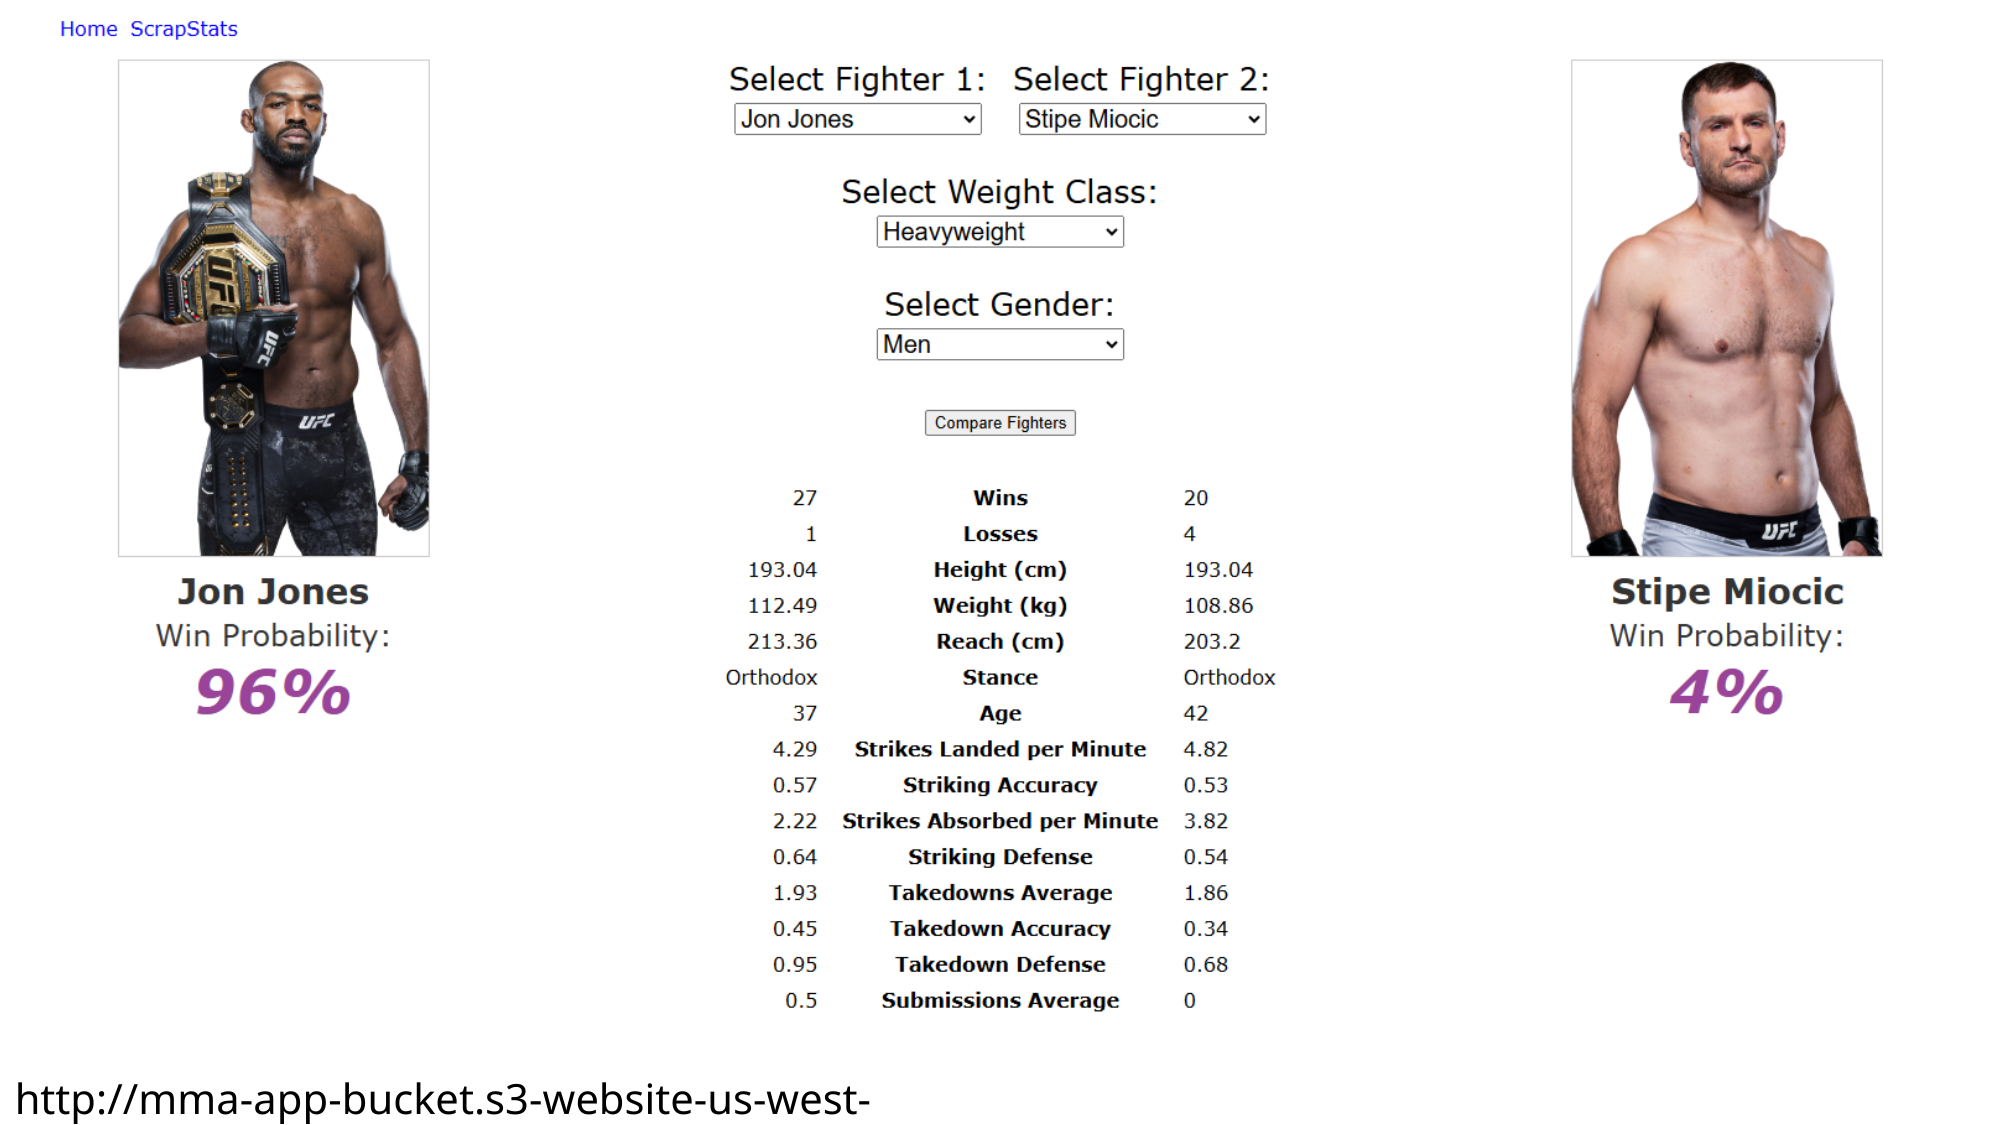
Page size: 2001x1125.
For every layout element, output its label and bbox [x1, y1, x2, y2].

picture [50, 0, 1950, 1046]
